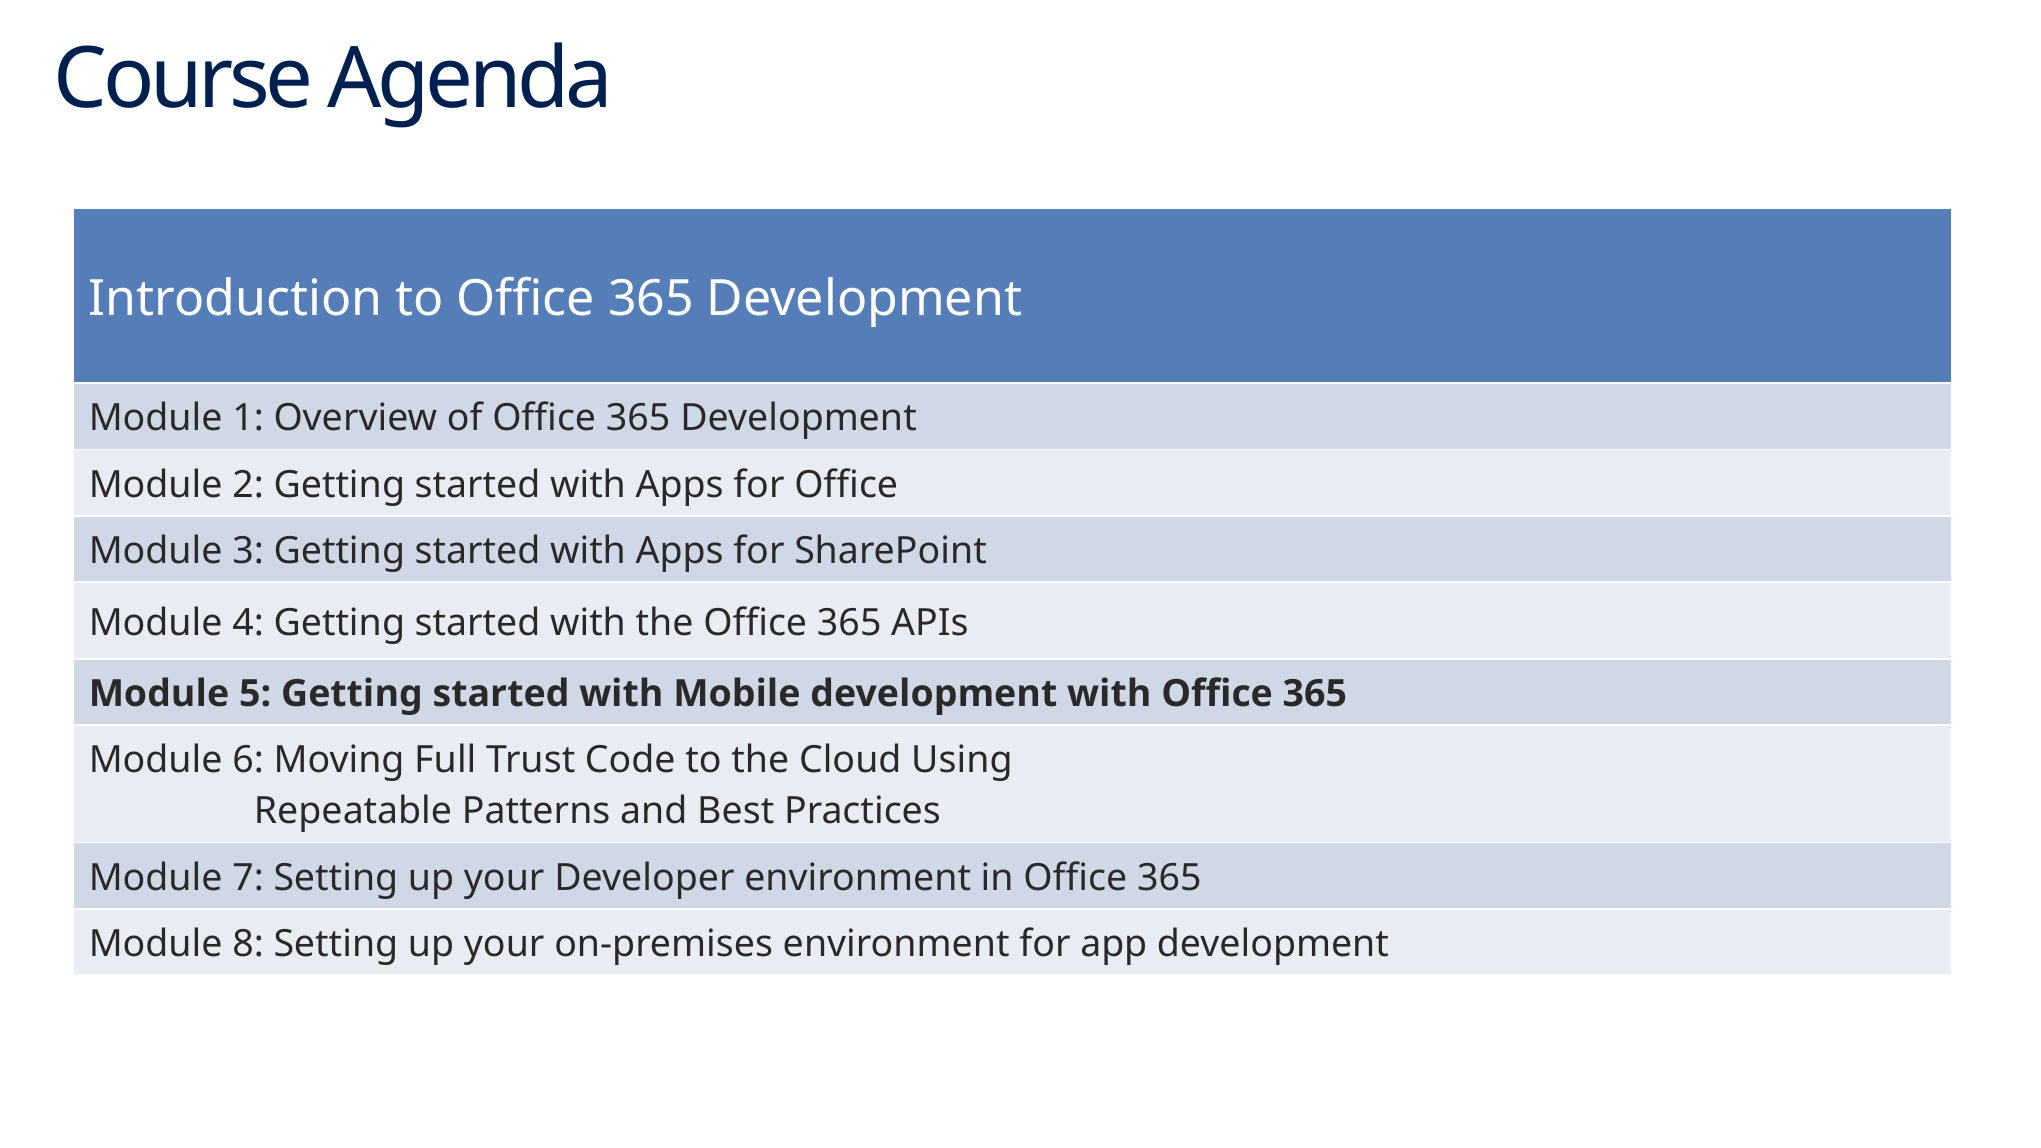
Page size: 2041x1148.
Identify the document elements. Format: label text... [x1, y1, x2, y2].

table_cell Module 5: Getting started with Mobile development with Office 365 [74, 660, 1951, 724]
title Course Agenda [38, 26, 2002, 229]
table_cell Module 8: Setting up your on-premises environment for app development [74, 910, 1951, 974]
table_cell Module 3: Getting started with Apps for SharePoint [74, 517, 1951, 581]
table_cell Module 4: Getting started with the Office 365 APIs [74, 583, 1951, 658]
table_cell Module 6: Moving Full Trust Code to the Cloud Using Repeatable Patterns and Best Practices [74, 726, 1951, 842]
table_header Introduction to Office 365 Development [74, 209, 1951, 382]
table_cell Module 7: Setting up your Developer environment in Office 365 [74, 843, 1951, 908]
table_cell Module 1: Overview of Office 365 Development [74, 384, 1951, 449]
table_cell Module 2: Getting started with Apps for Office [74, 450, 1951, 515]
